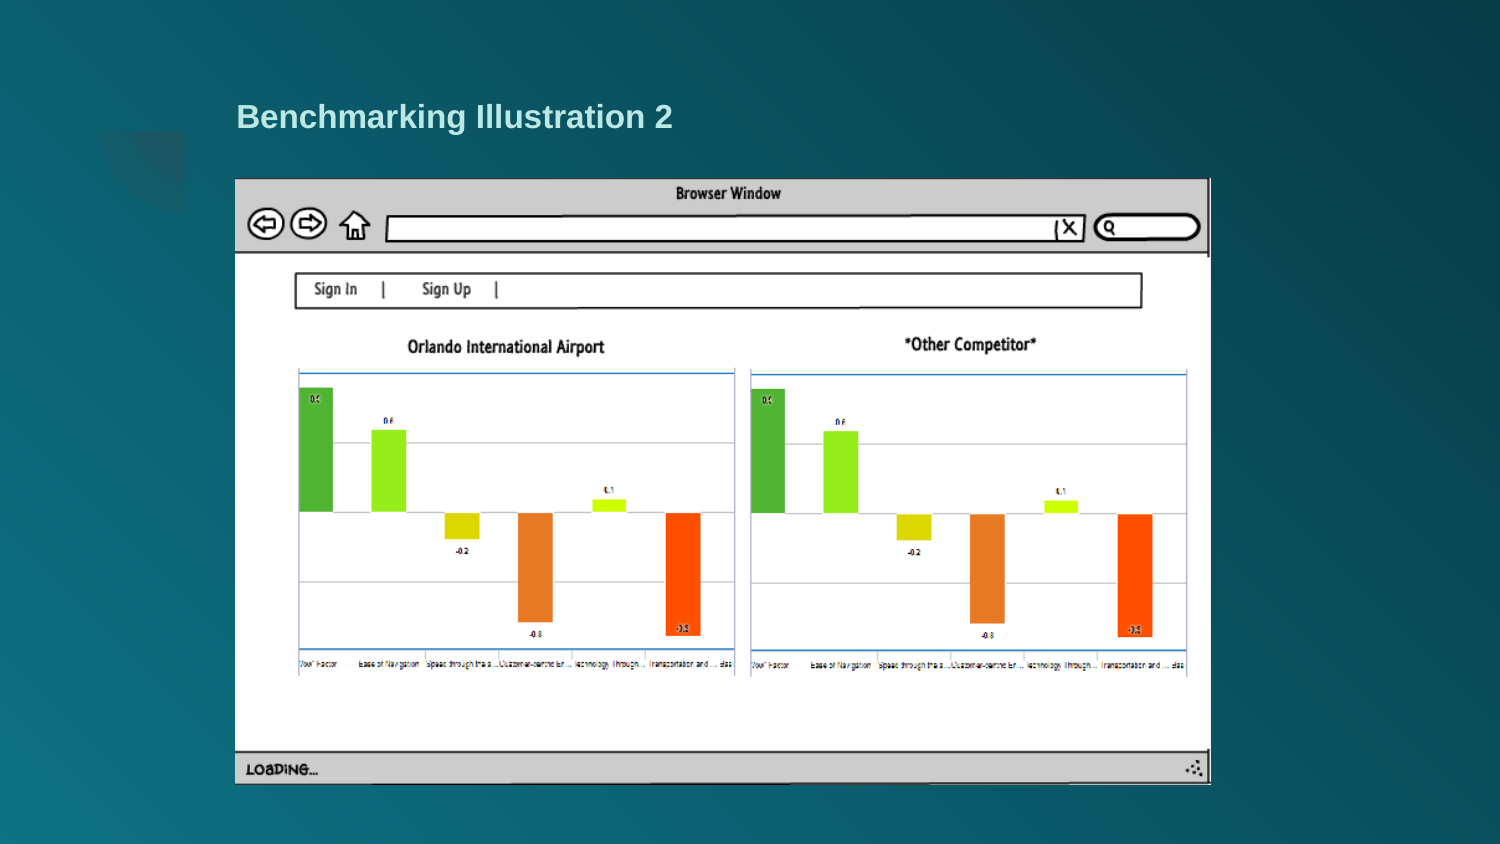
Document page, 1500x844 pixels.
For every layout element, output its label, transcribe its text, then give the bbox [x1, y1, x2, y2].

text_box Benchmarking Illustration 2 [221, 87, 819, 143]
picture [235, 178, 1211, 785]
list [201, 235, 1356, 819]
